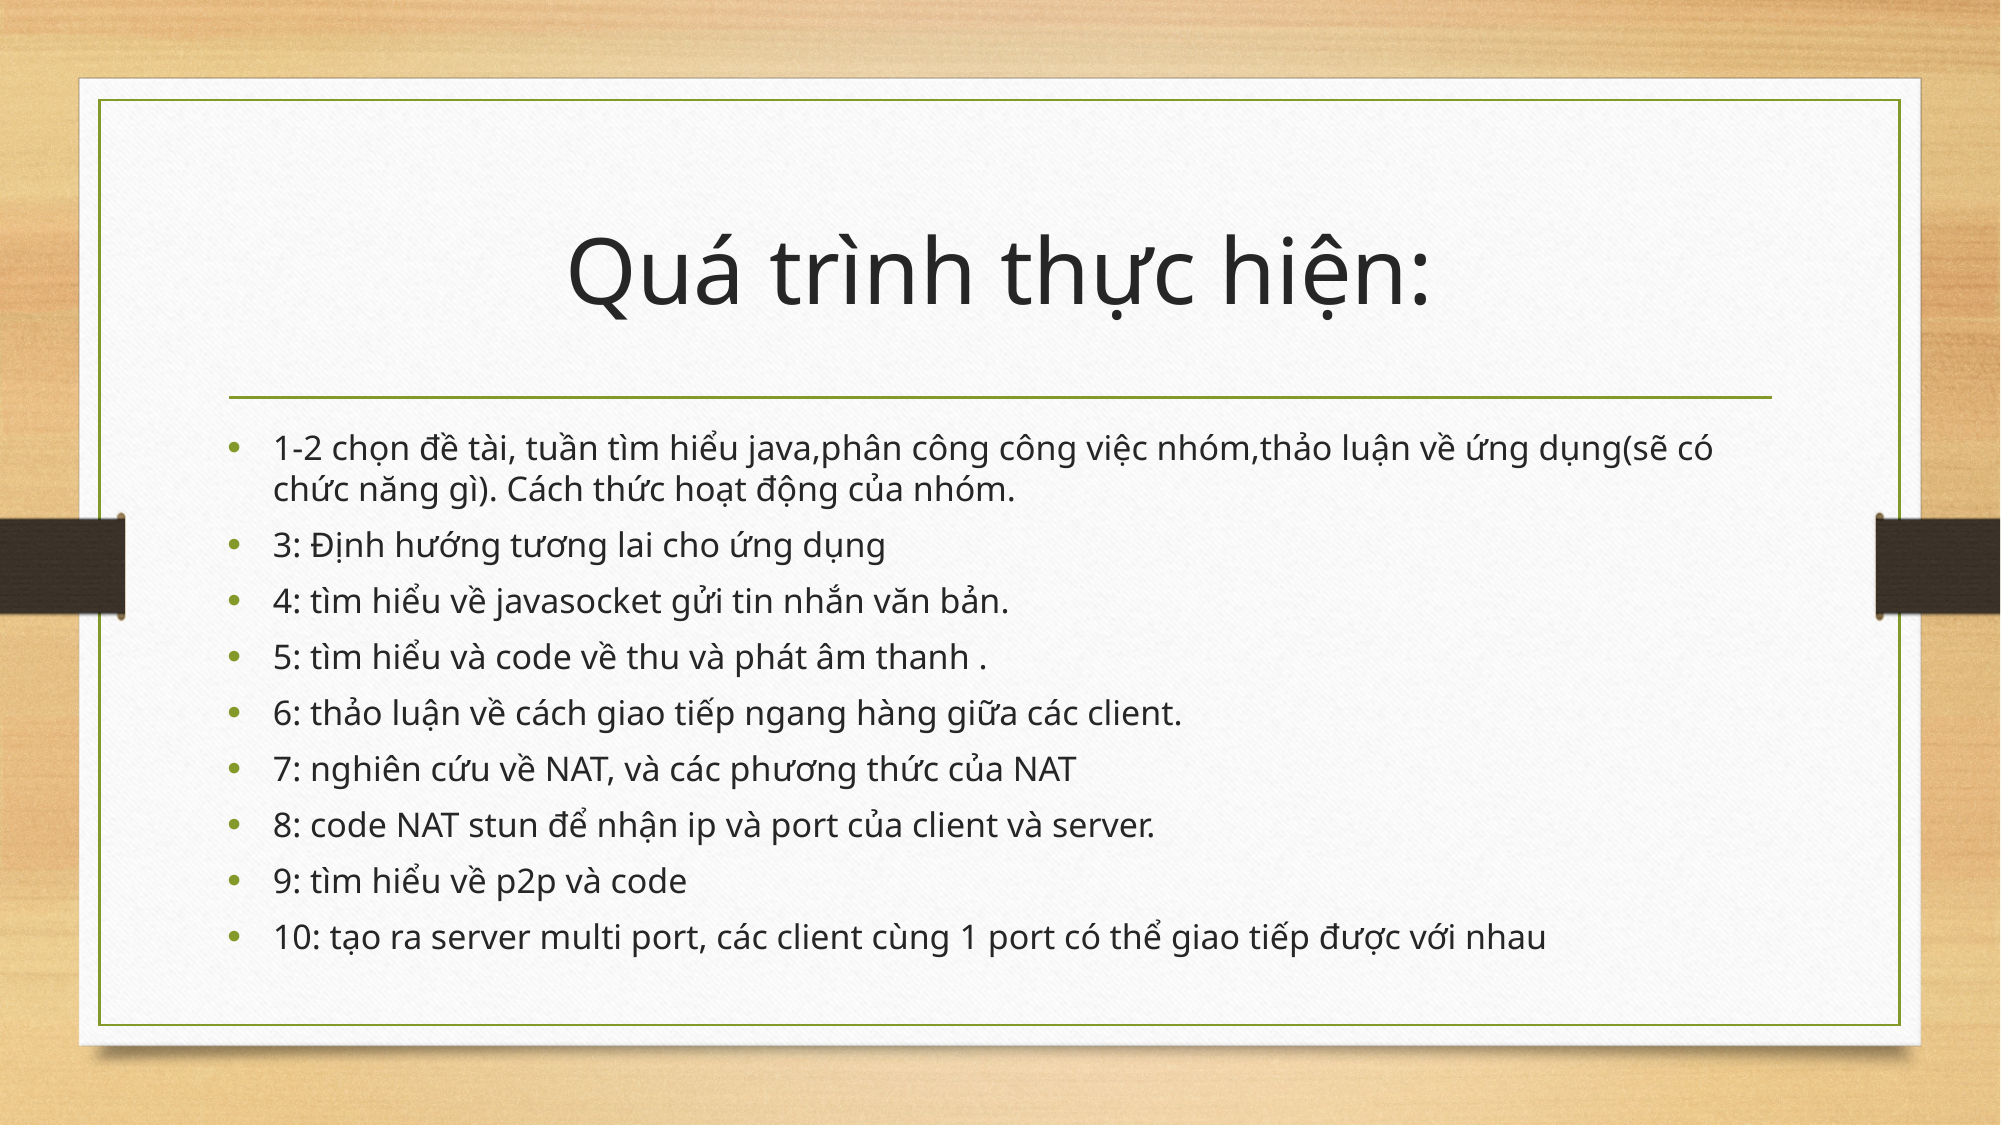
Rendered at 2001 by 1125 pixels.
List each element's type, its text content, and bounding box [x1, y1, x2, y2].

title Quá trình thực hiện: [212, 161, 1788, 375]
picture [0, 0, 2001, 1125]
list 1-2 chọn đề tài, tuần tìm hiểu java,phân công công việc nhóm,thảo luận về ứng dụng(sẽ có chức năng gì). Cách thức hoạt động của nhóm. 3: Định hướng tương lai cho ứng dụng 4: tìm hiểu về javasocket gửi tin nhắn văn bản. 5: tìm hiểu và code về thu và phát âm thanh . 6: thảo luận về cách giao tiếp ngang hàng giữa các client. 7: nghiên cứu về NAT, và các phương thức của NAT 8: code NAT stun để nhận ip và port của client và server. 9: tìm hiểu về p2p và code 10: tạo ra server multi port, các client cùng 1 port có thể giao tiếp được với nhau [212, 419, 1788, 964]
